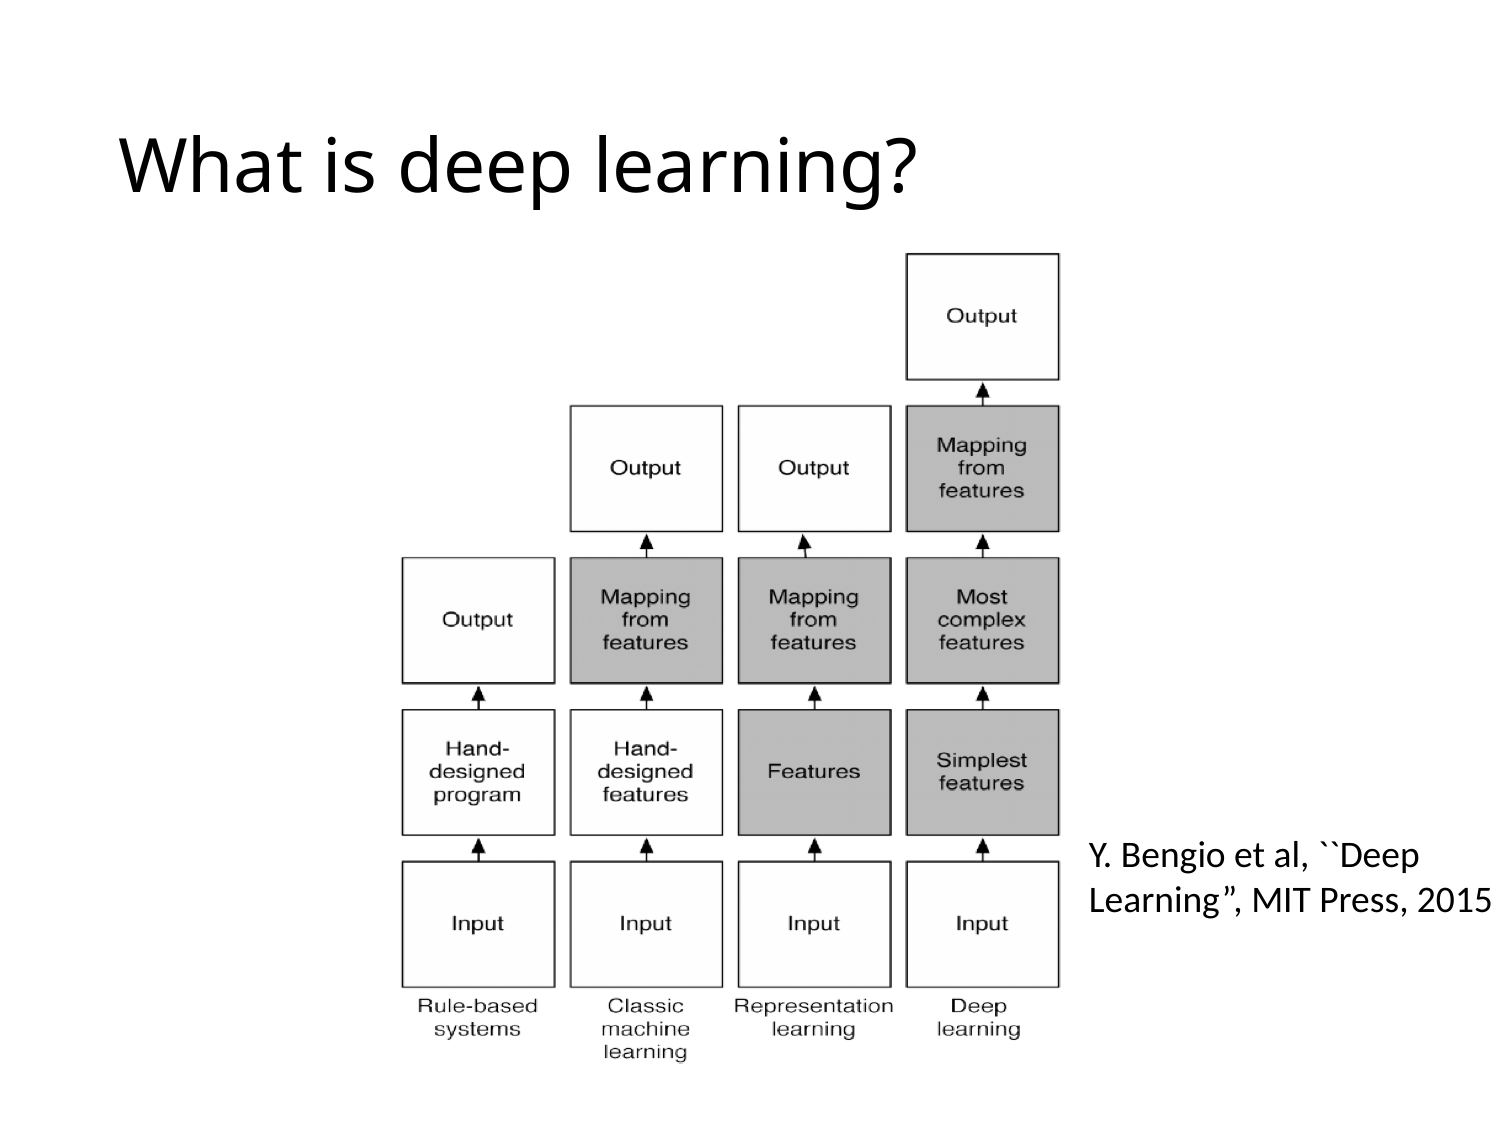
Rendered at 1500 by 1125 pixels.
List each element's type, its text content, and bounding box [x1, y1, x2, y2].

text_box Y. Bengio et al, ``Deep Learning”, MIT Press, 2015 [1074, 822, 1500, 928]
title What is deep learning? [103, 59, 1397, 278]
picture [382, 232, 1072, 1069]
